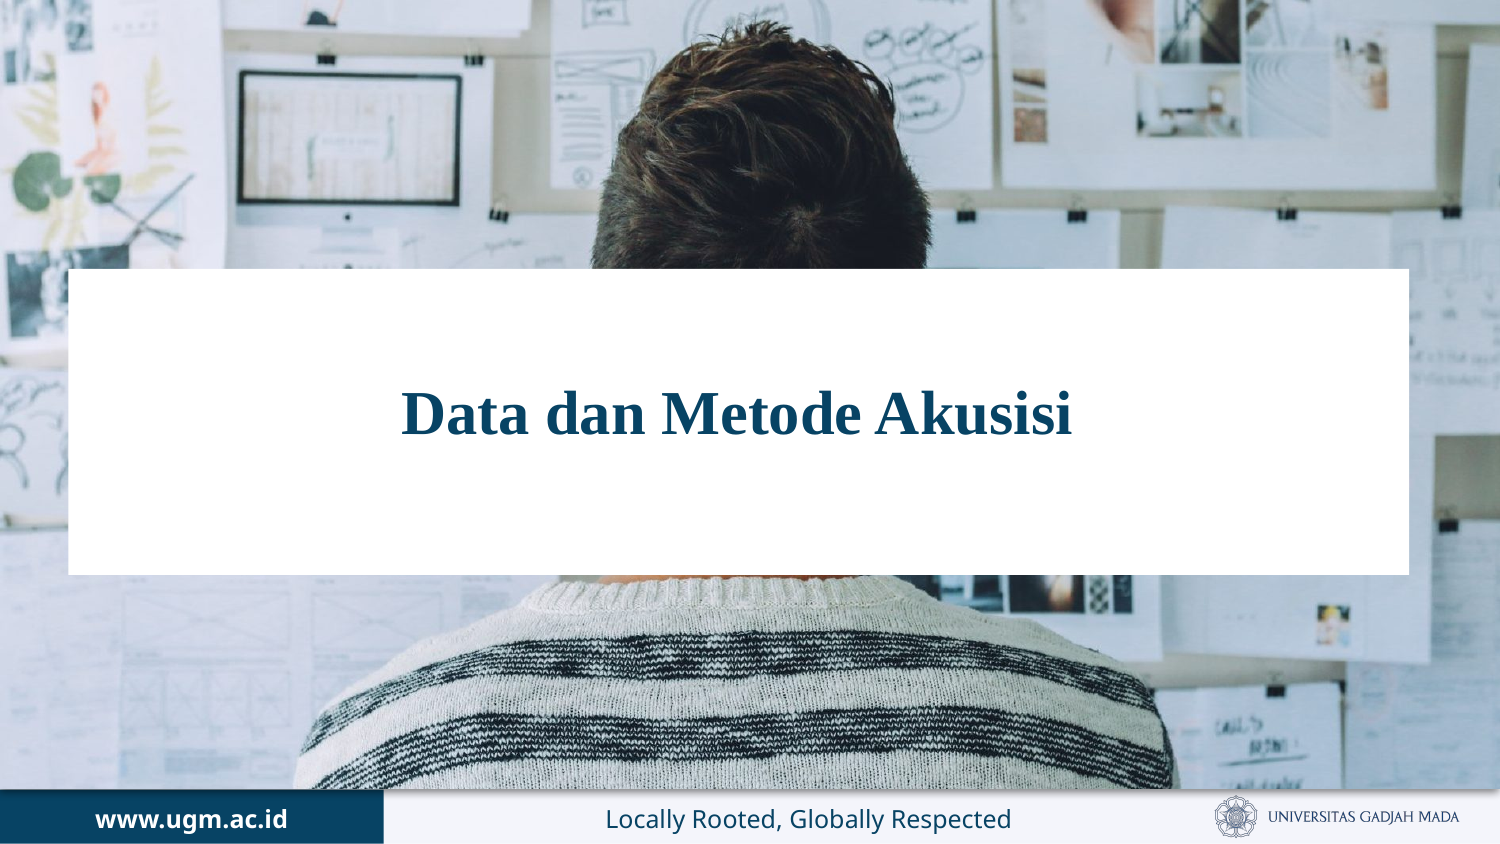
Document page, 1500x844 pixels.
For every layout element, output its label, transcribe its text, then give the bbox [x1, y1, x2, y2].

picture [0, 0, 1500, 844]
title Data dan Metode Akusisi [88, 318, 1386, 501]
text_box [68, 268, 1410, 575]
